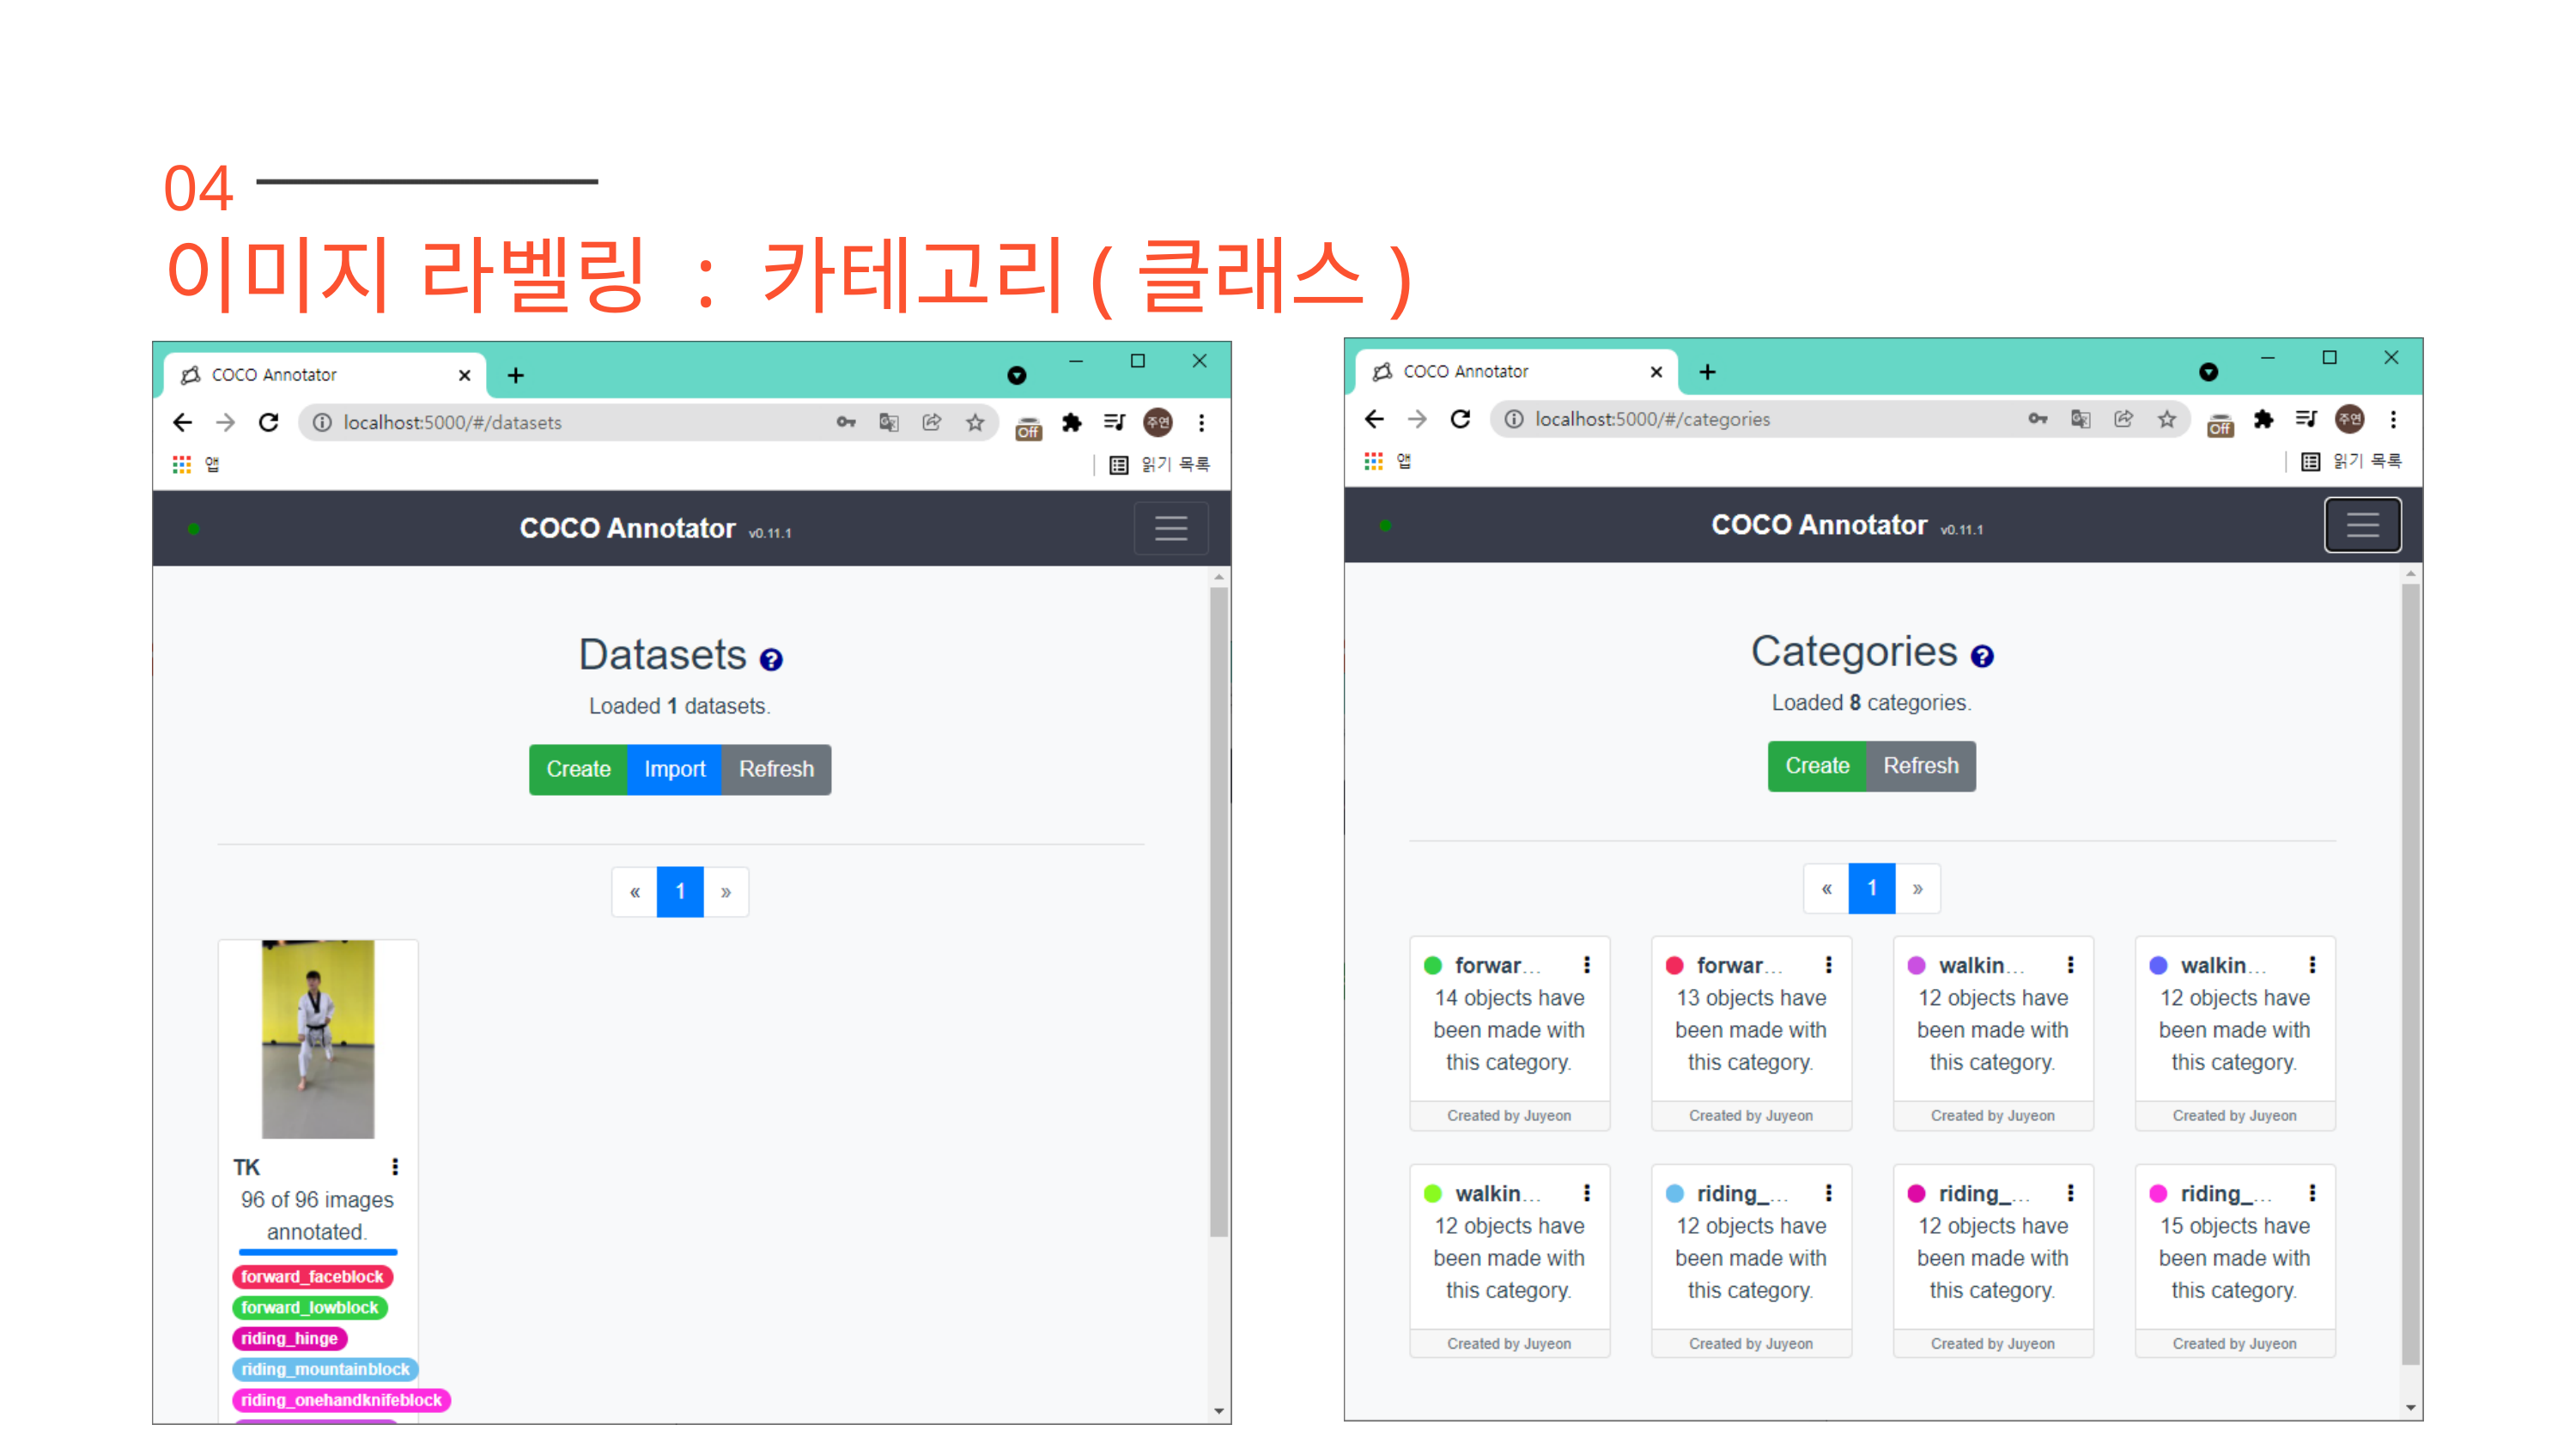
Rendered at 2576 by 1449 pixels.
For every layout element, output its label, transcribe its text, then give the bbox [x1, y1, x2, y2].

picture [1344, 337, 2424, 1422]
text_box 04 [150, 142, 431, 266]
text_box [255, 179, 598, 185]
picture [152, 340, 1232, 1425]
text_box 이미지 라벨링 : 카테고리(클래스) [150, 215, 1567, 384]
